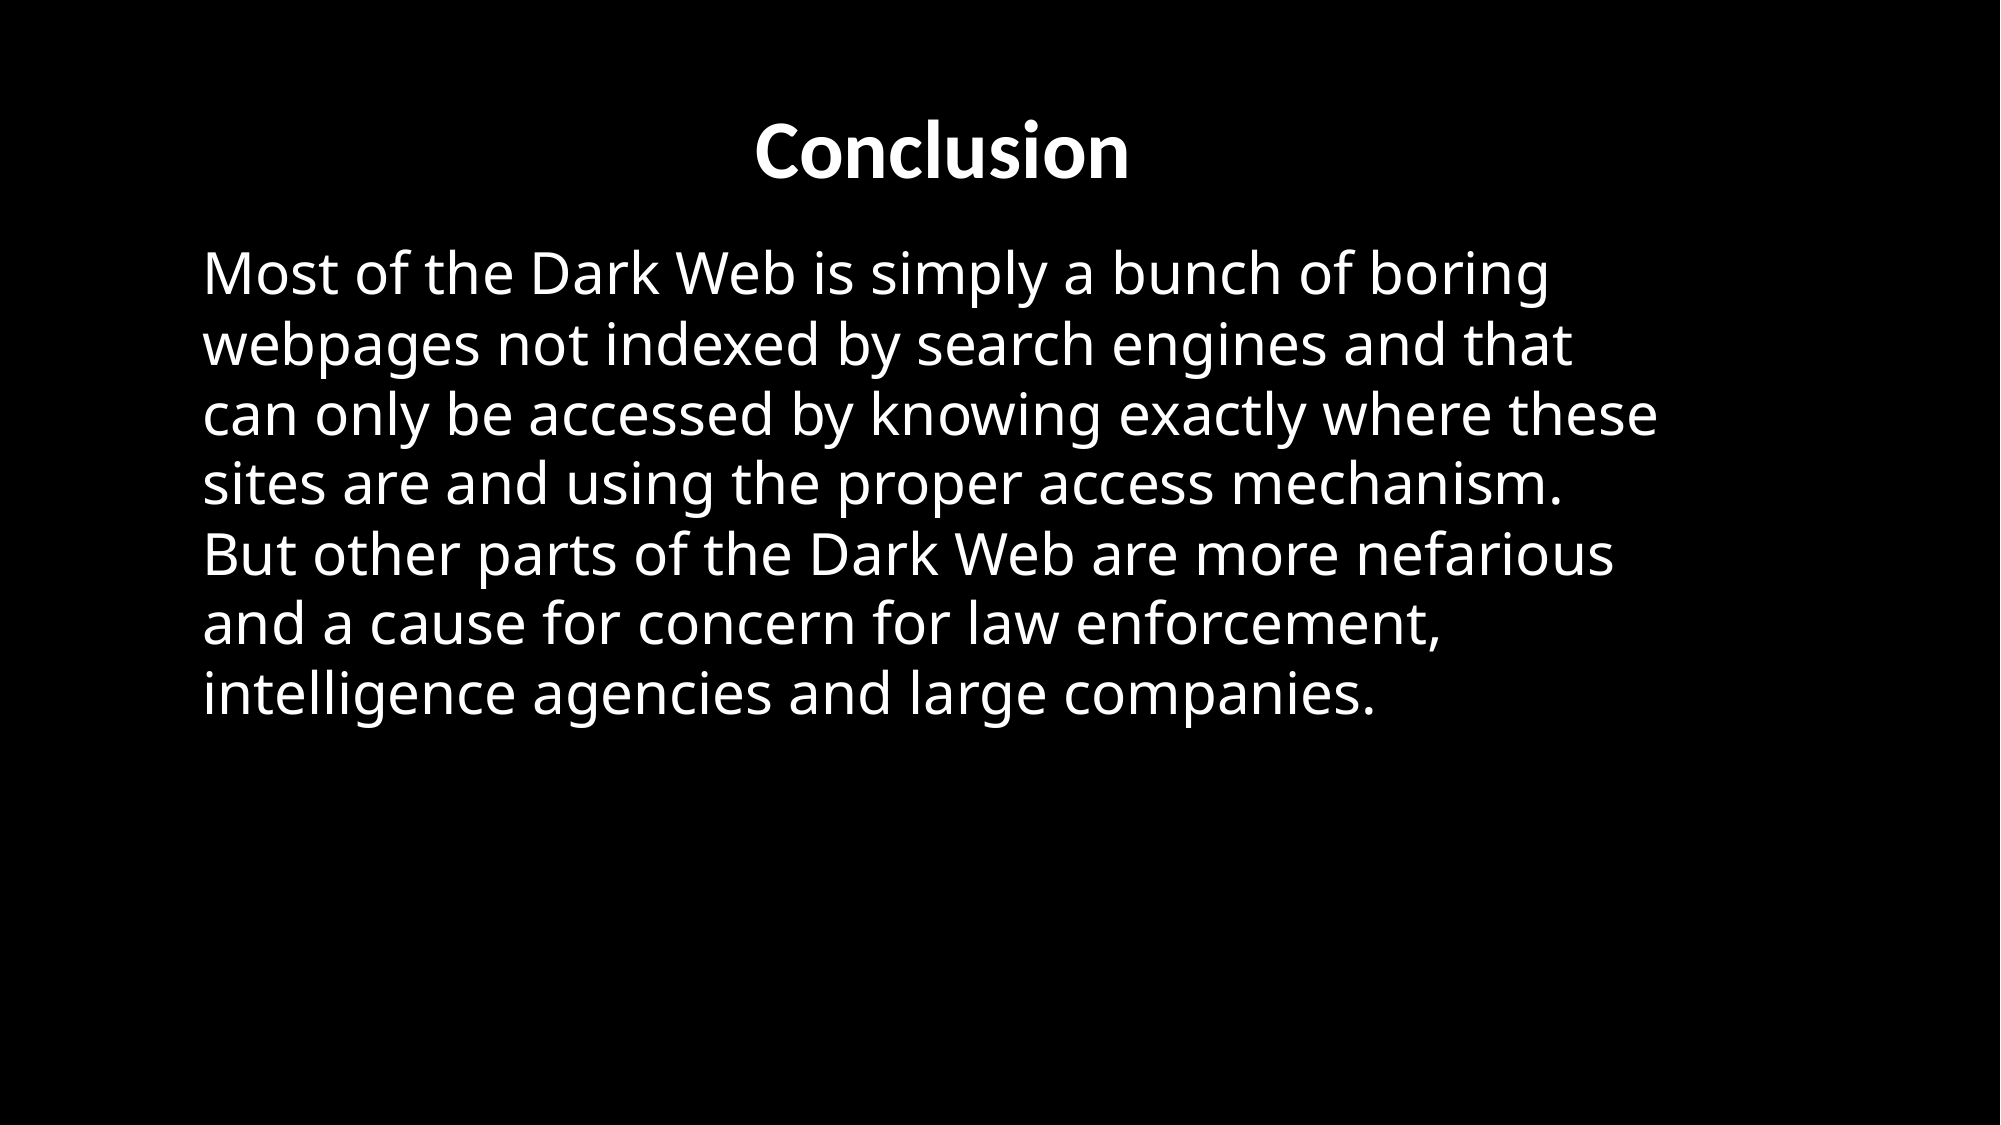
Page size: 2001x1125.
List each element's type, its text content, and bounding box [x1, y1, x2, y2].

text_box Conclusion [740, 87, 1147, 203]
text_box Most of the Dark Web is simply a bunch of boring webpages not indexed by search engines and that can only be accessed by knowing exactly where these sites are and using the proper access mechanism. But other parts of the Dark Web are more nefarious and a cause for concern for law enforcement, intelligence agencies and large companies. [187, 229, 1700, 734]
